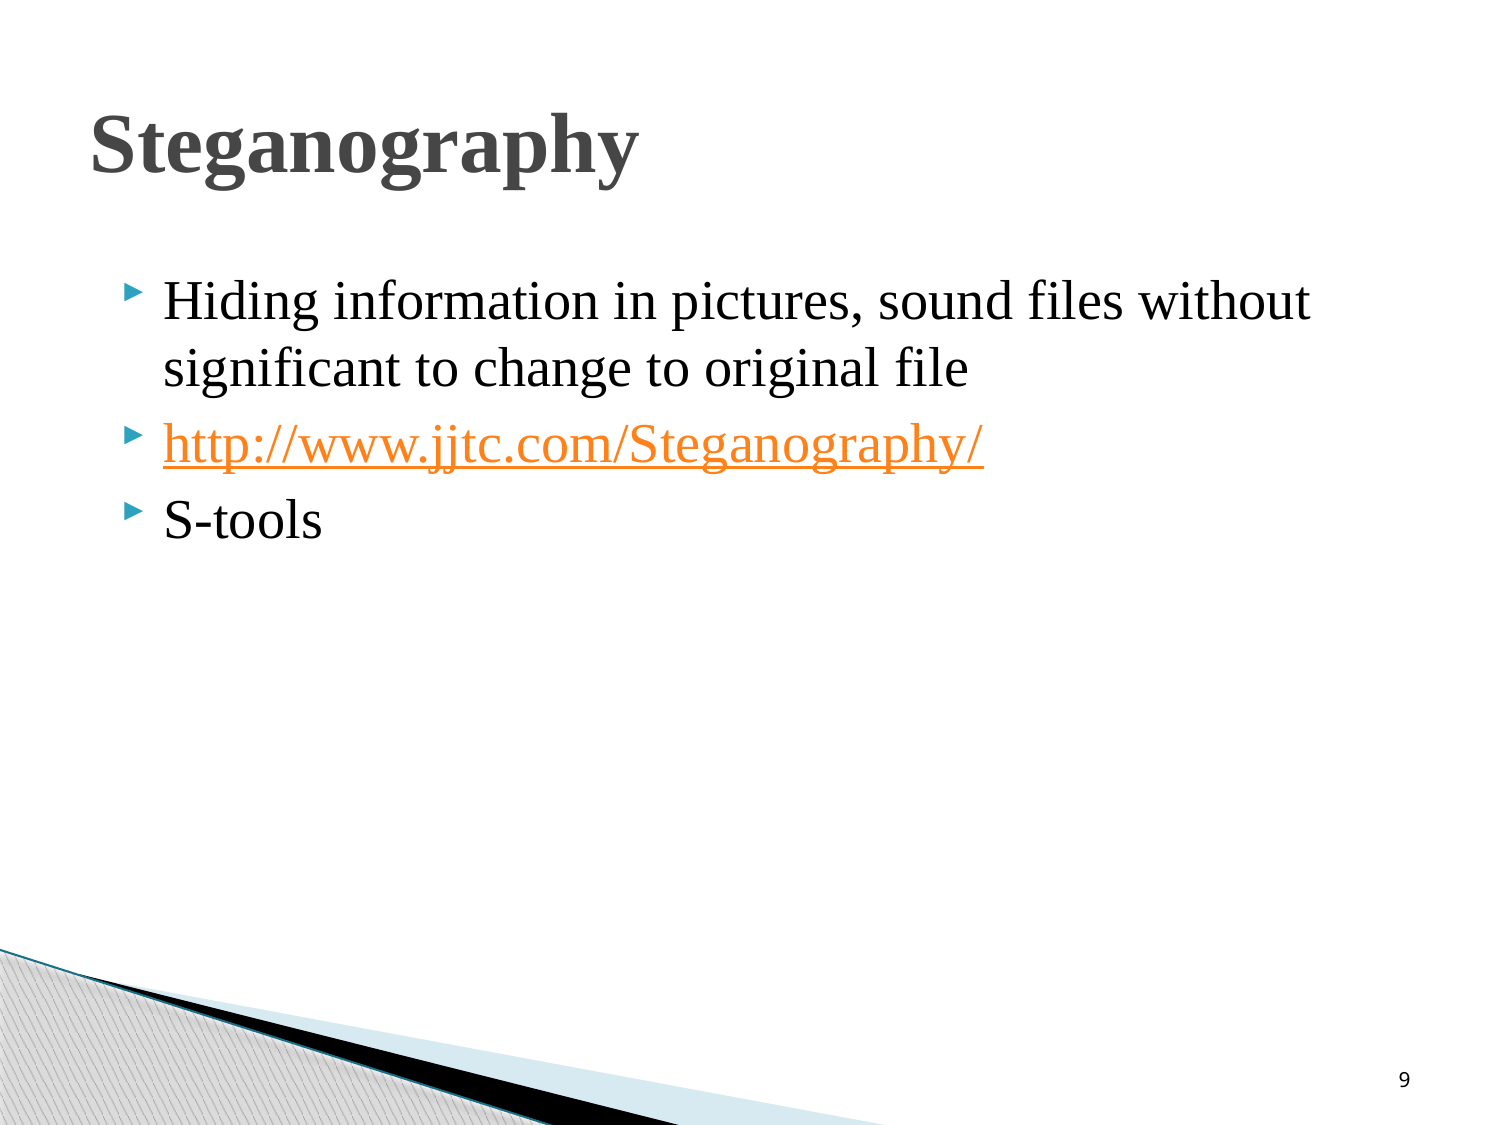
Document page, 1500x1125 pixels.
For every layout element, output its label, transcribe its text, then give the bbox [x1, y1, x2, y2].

list Hiding information in pictures, sound files without significant to change to original file http://www.jjtc.com/Steganography/ S-tools [88, 255, 1364, 931]
title Steganography [75, 45, 1425, 233]
slide_number 9 [1074, 1024, 1425, 1103]
